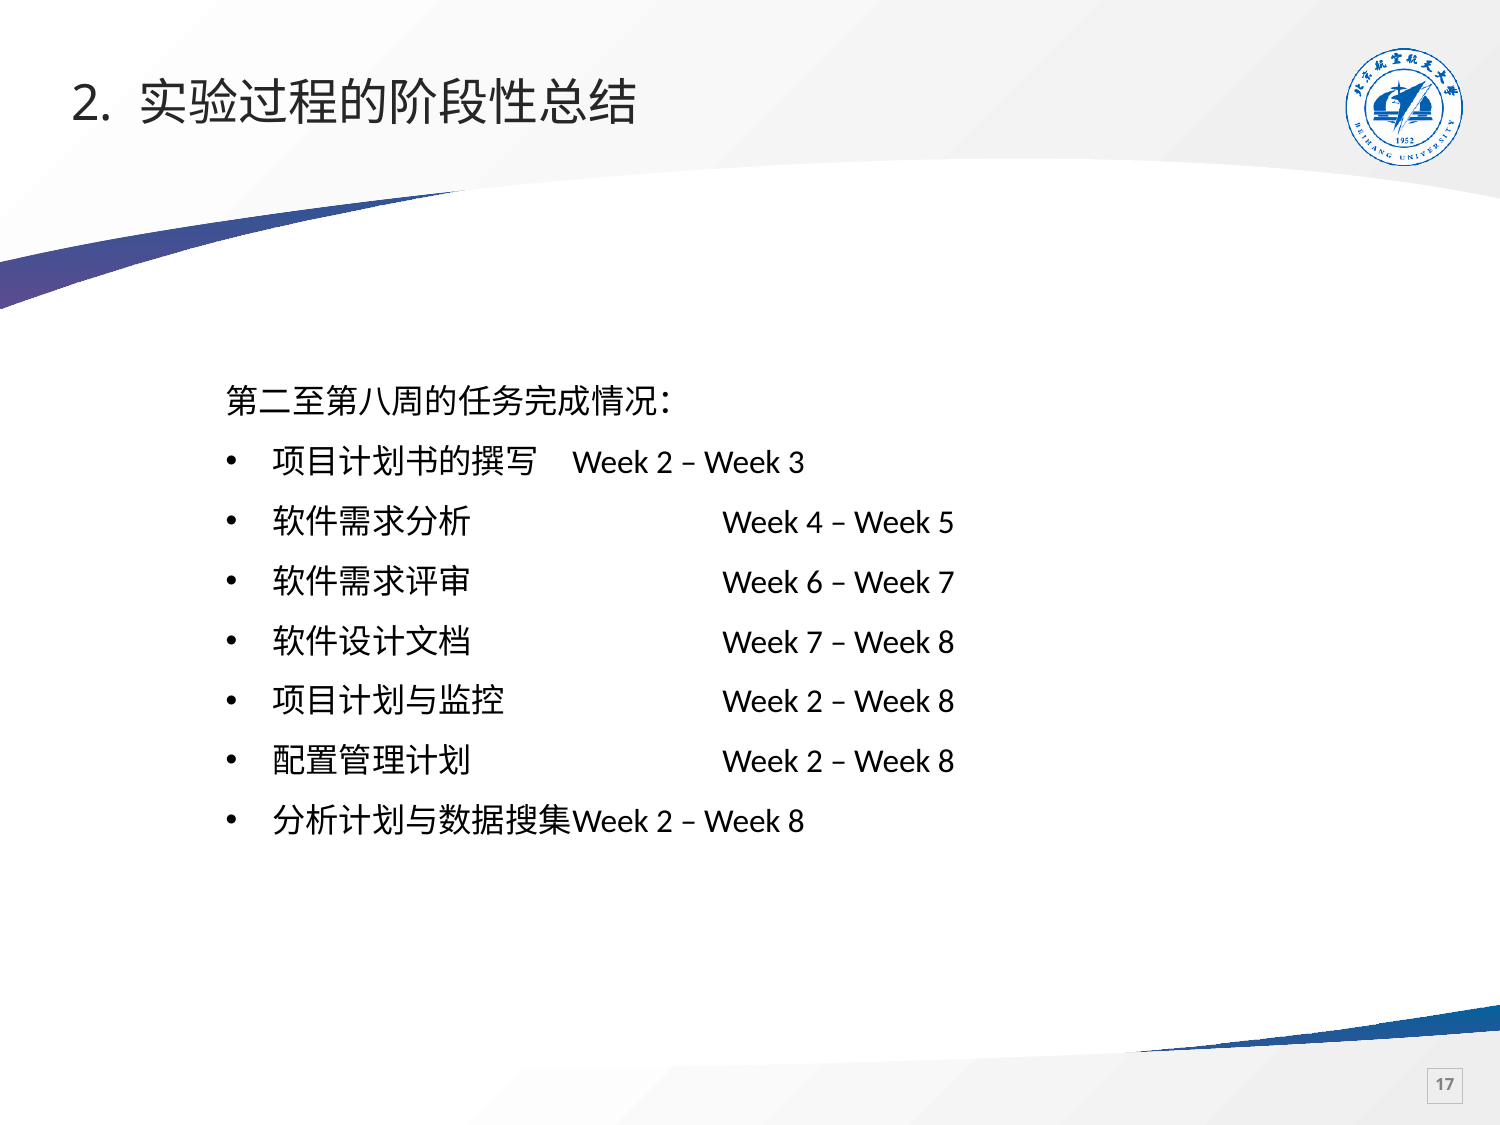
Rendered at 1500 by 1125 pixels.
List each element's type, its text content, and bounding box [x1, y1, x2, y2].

picture [1345, 48, 1468, 166]
title 2. 实验过程的阶段性总结 [59, 60, 1410, 149]
text_box 第二至第八周的任务完成情况： 项目计划书的撰写 Week 2 – Week 3 软件需求分析 Week 4 – Week 5 软件需求评审 Week 6 – Week 7 软件设计文档 Week 7 – Week 8 项目计划与监控 Week 2 – Week 8 配置管理计划 Week 2 – Week 8 分析计划与数据搜集 Week 2 – Week 8 [210, 352, 970, 847]
